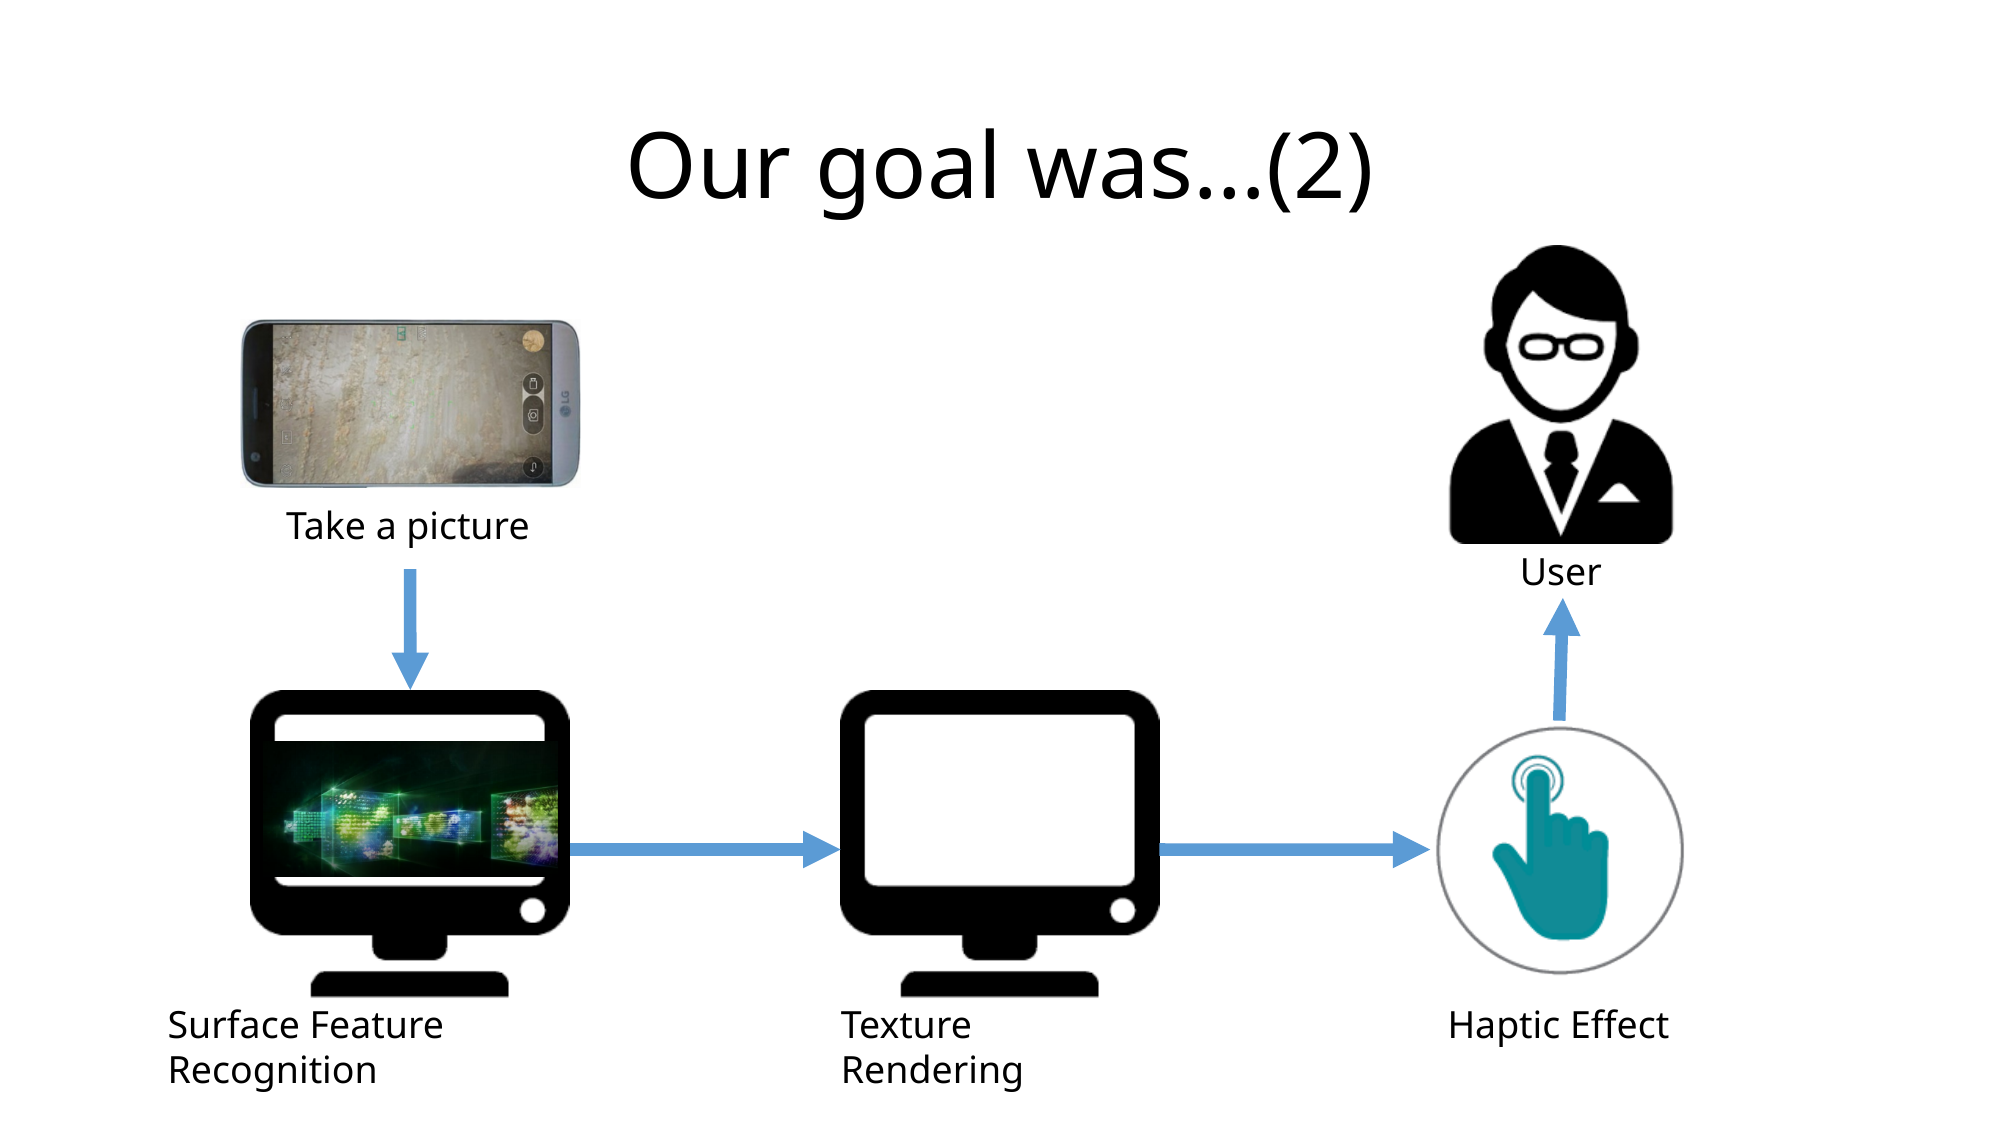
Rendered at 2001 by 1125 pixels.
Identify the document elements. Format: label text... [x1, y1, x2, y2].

text_box Texture Rendering [826, 993, 1174, 1062]
text_box Surface Feature Recognition [153, 993, 668, 1062]
text_box Take a picture [495, 494, 552, 563]
picture [241, 233, 580, 574]
picture [1430, 720, 1689, 979]
title Our goal was…(2) [137, 59, 1863, 278]
picture [250, 690, 570, 1009]
picture [840, 690, 1160, 1009]
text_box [1559, 597, 1563, 721]
text_box Take a picture [271, 494, 325, 563]
text_box Haptic Effect [1432, 993, 1688, 1062]
picture [1412, 245, 1711, 544]
text_box User [1505, 544, 1621, 609]
